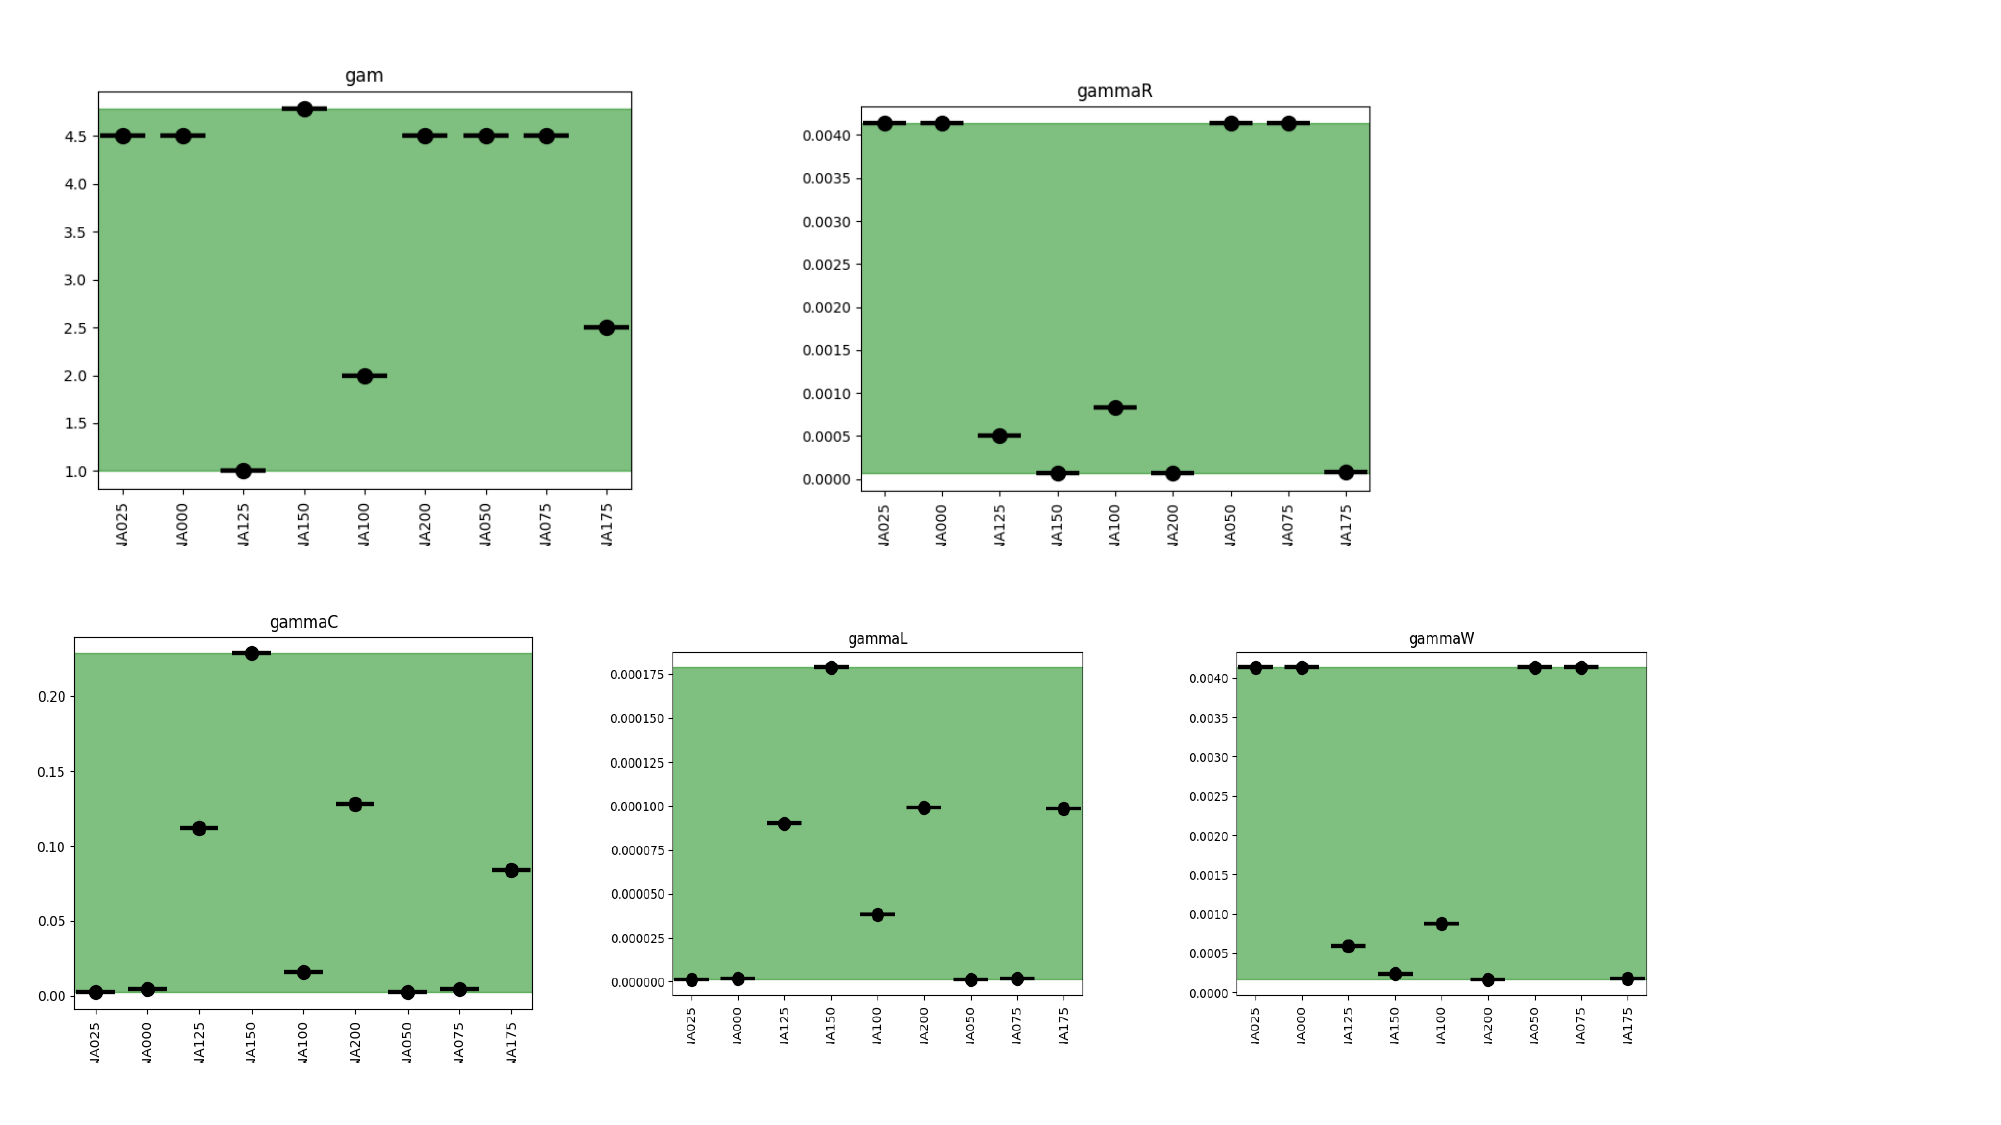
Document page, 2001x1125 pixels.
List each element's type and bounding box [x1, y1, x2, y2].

picture [779, 46, 1435, 546]
picture [1170, 598, 1699, 1044]
picture [0, 579, 591, 1063]
picture [12, 29, 700, 546]
picture [606, 598, 1135, 1044]
